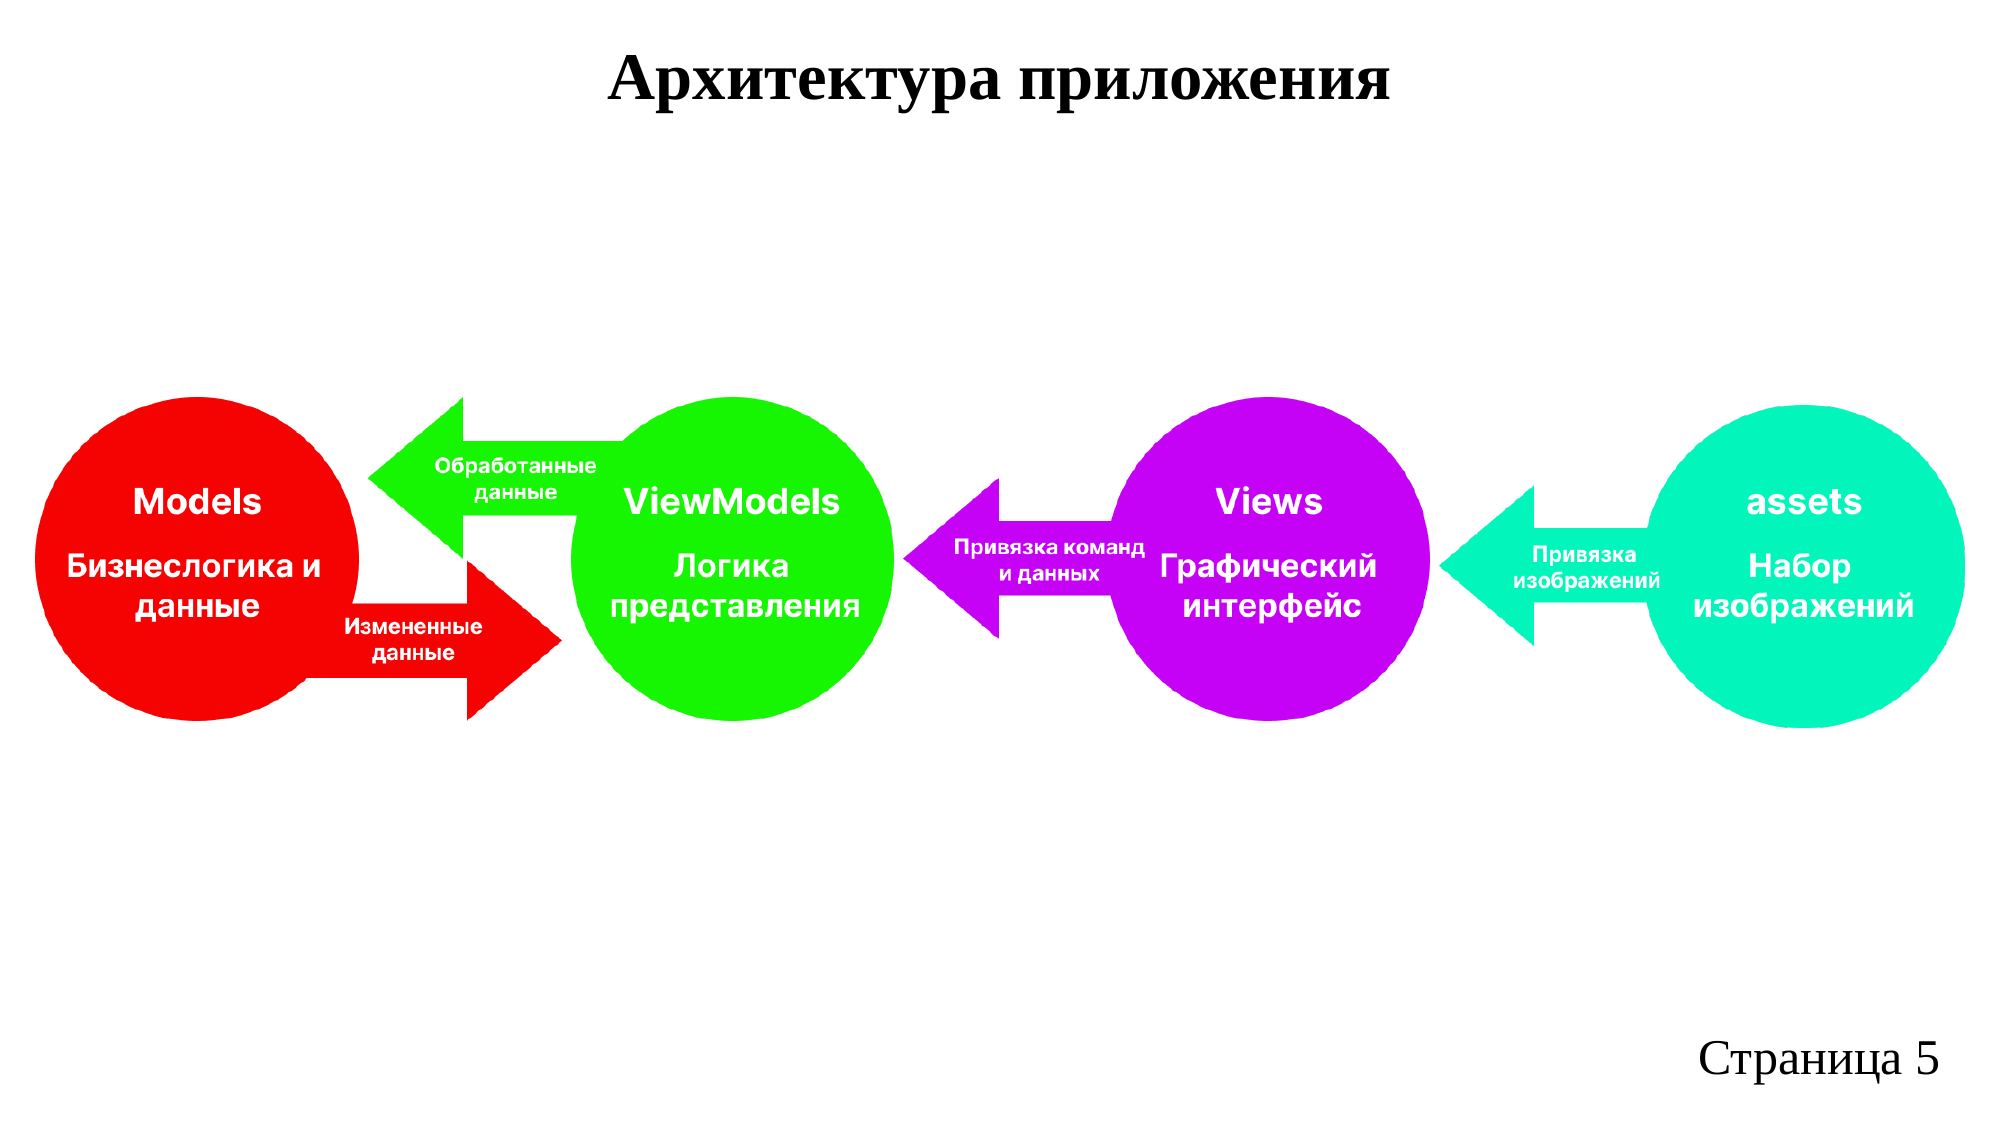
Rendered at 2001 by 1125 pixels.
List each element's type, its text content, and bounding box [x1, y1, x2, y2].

picture [35, 397, 1965, 728]
text_box Страница 5 [1683, 1016, 1956, 1092]
text_box Архитектура приложения [592, 25, 1407, 121]
